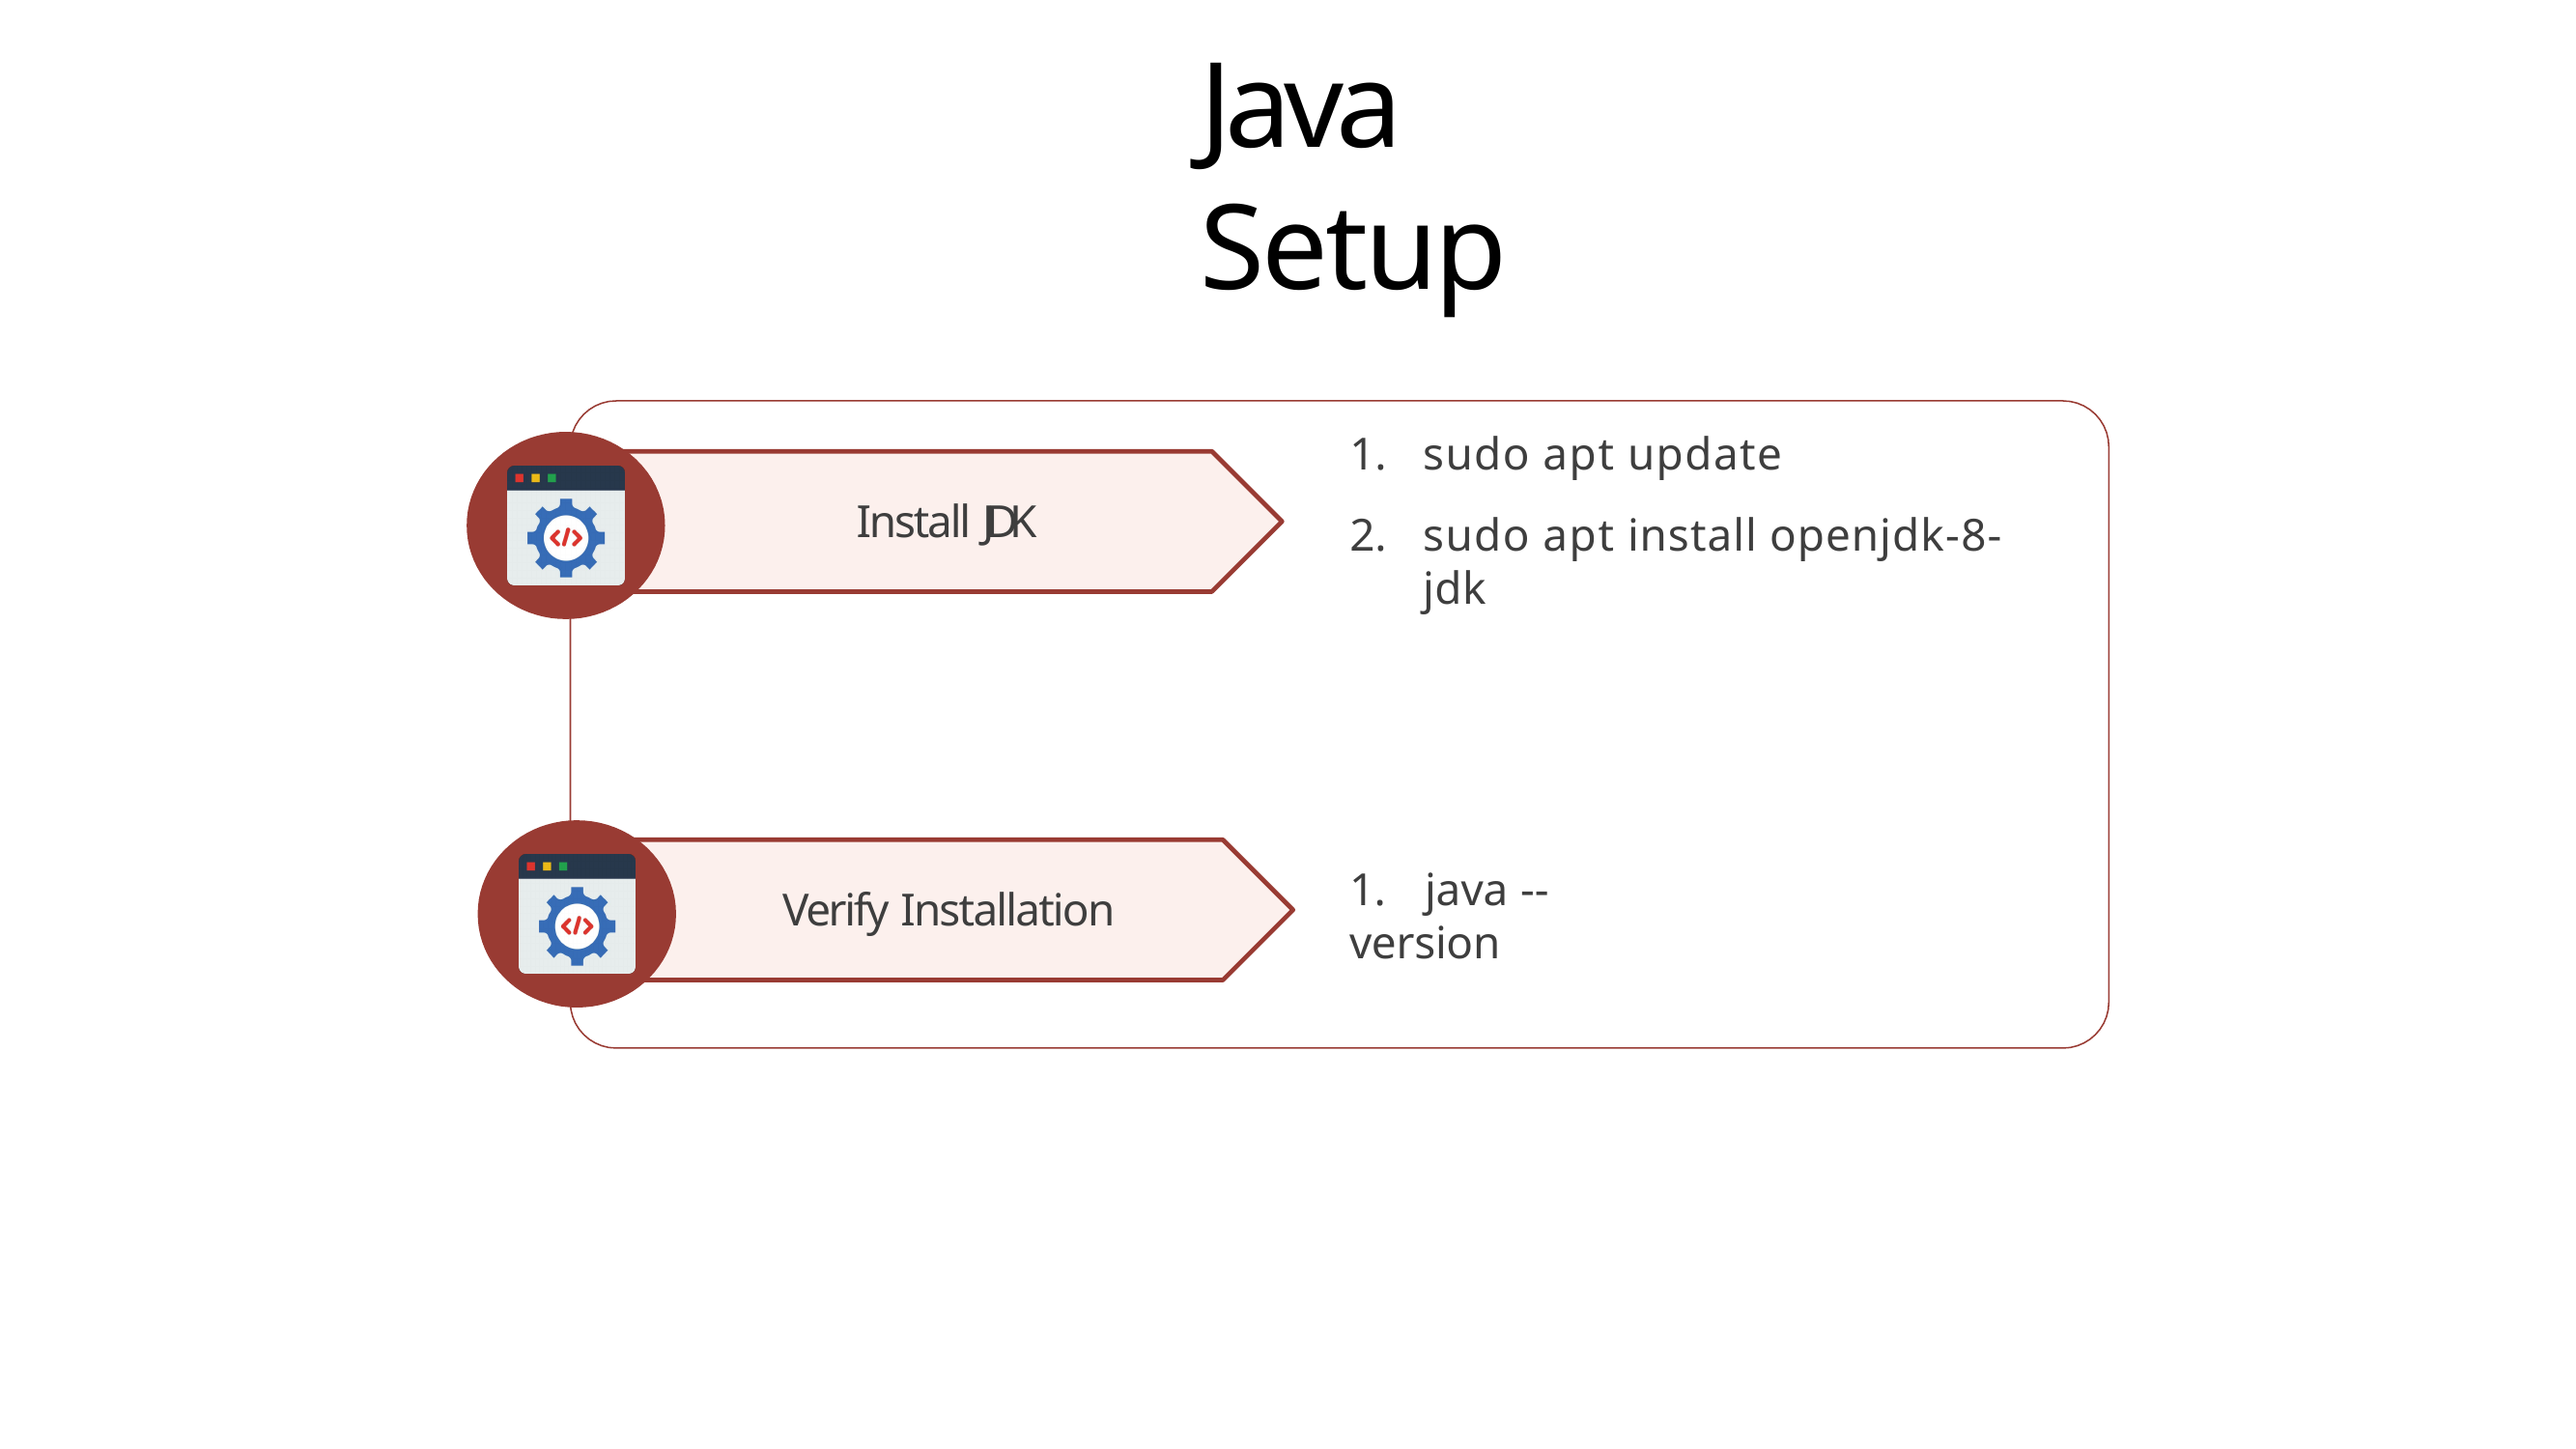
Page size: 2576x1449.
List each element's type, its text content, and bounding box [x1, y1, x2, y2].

title Java Setup [1198, 27, 1699, 313]
text_box [570, 400, 2109, 1048]
text_box 1. java --version [1347, 859, 1699, 968]
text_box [477, 820, 676, 1009]
text_box sudo apt update sudo apt install openjdk-8-jdk [1347, 395, 2033, 613]
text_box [467, 432, 1296, 983]
